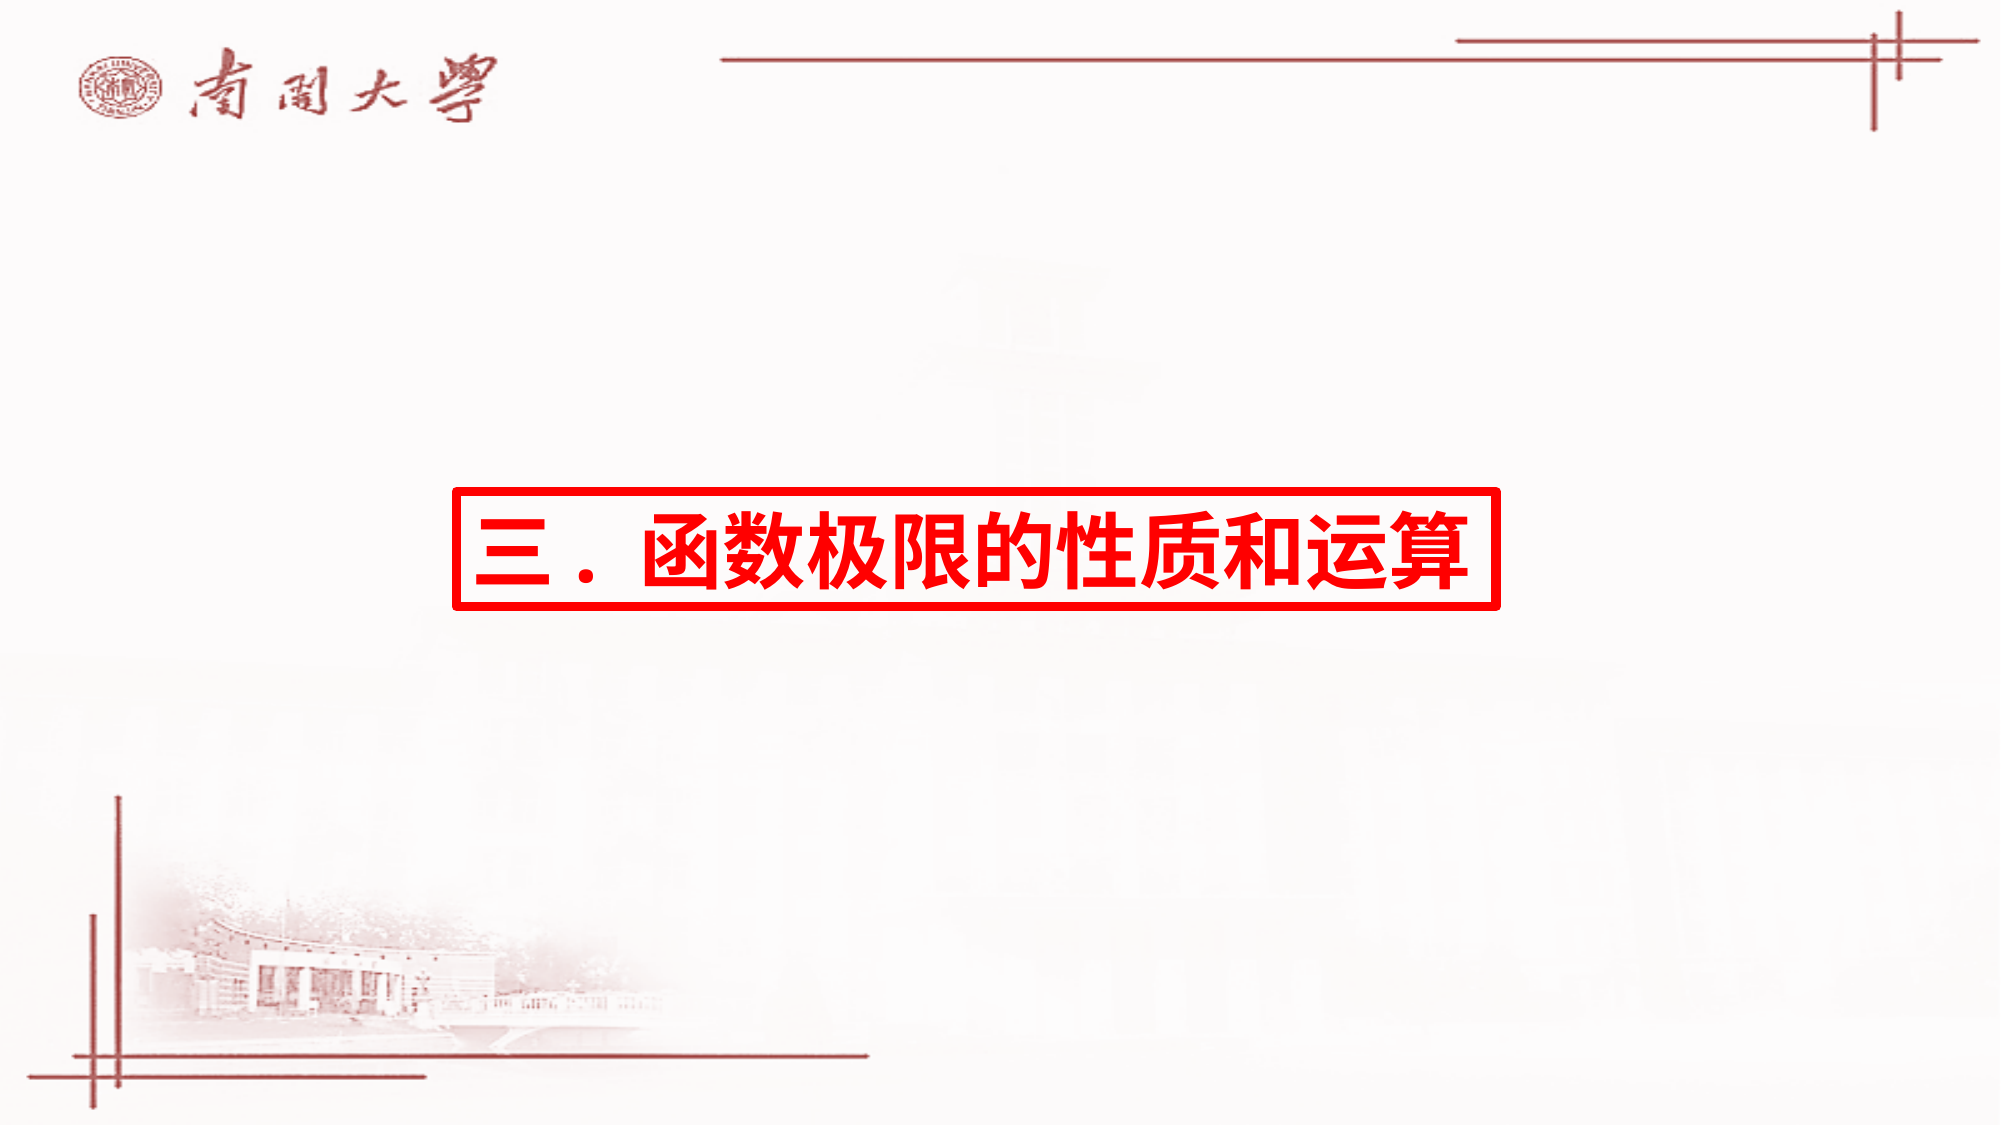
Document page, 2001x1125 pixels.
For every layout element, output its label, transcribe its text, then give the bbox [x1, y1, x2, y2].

text_box 三. 函数极限的性质和运算 [456, 491, 1496, 607]
